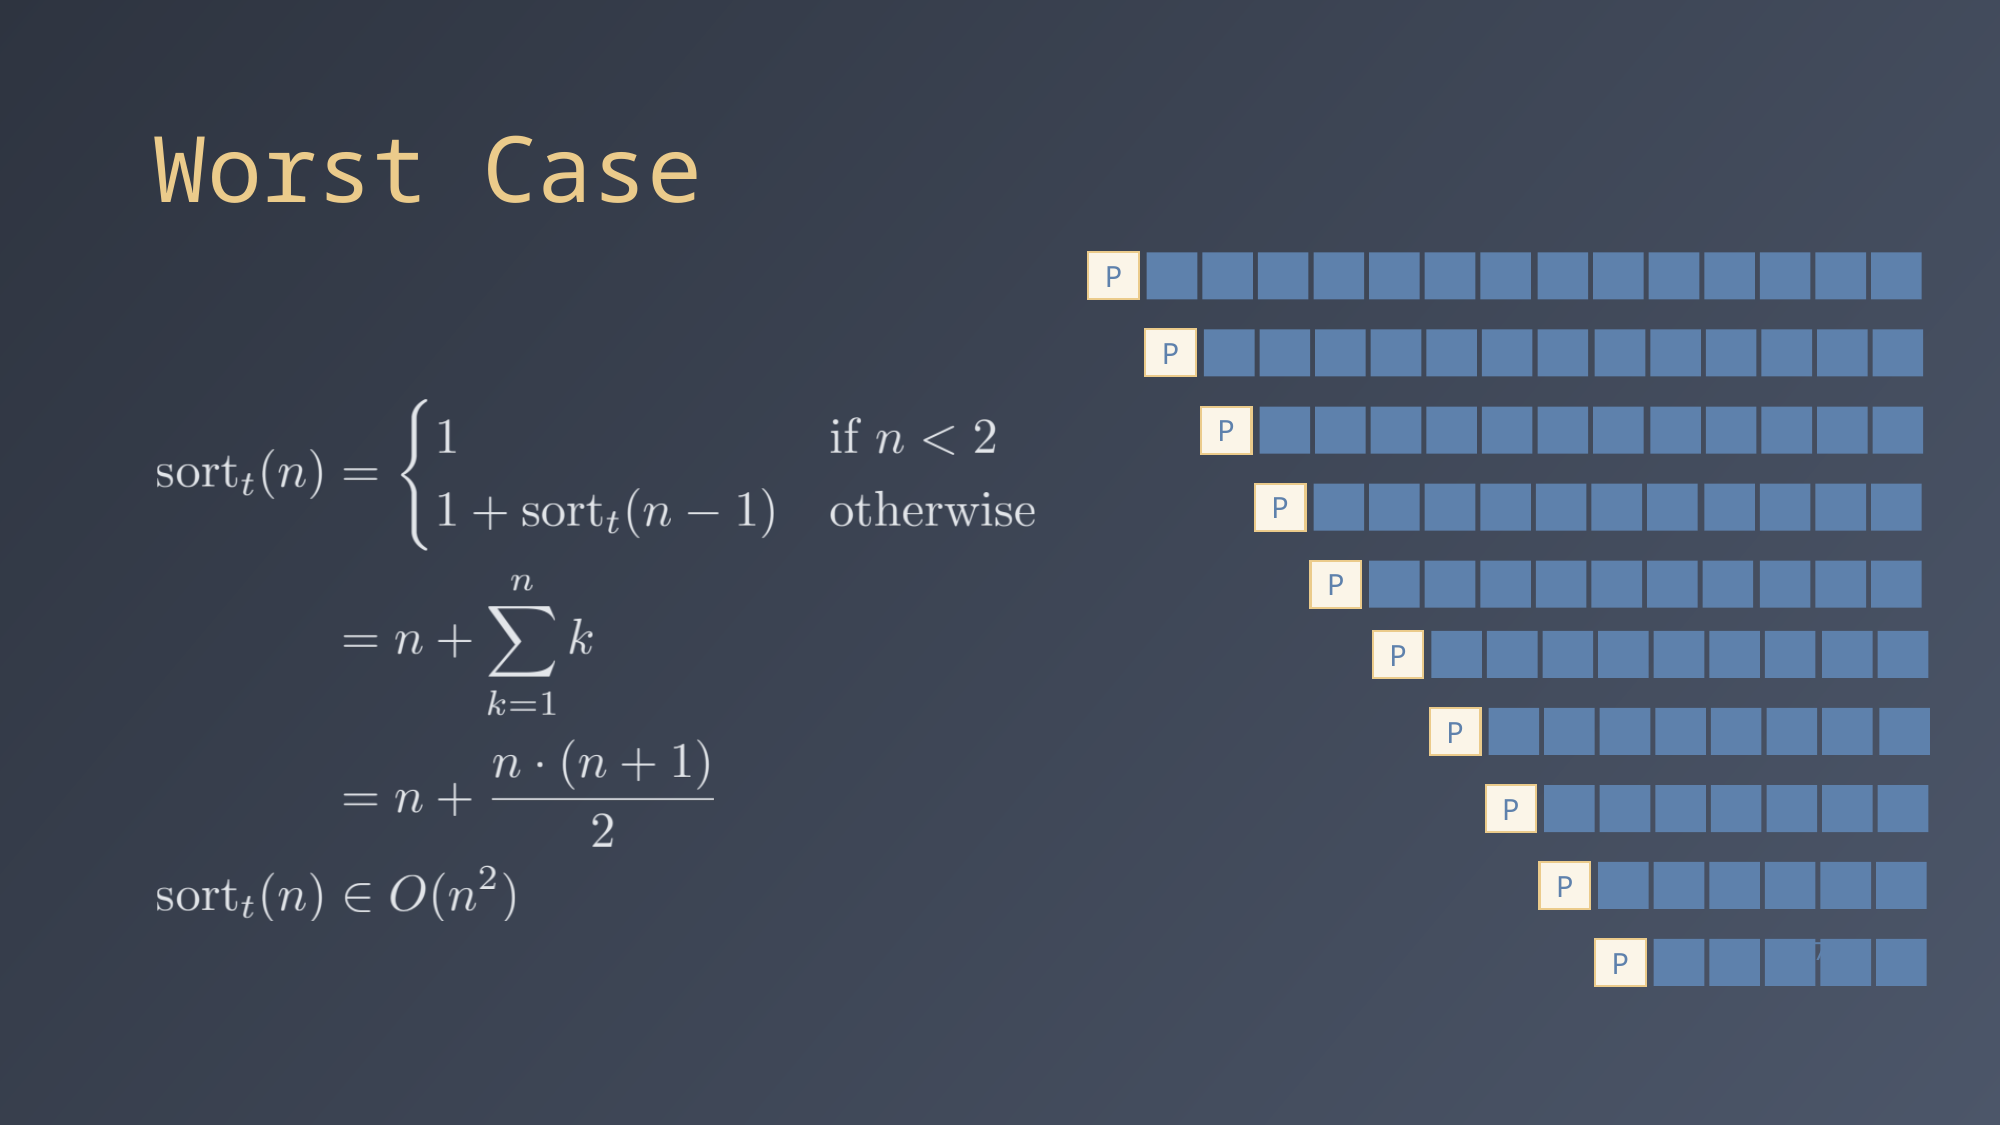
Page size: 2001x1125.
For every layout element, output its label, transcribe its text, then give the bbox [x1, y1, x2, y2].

text_box [1592, 251, 1645, 300]
text_box [1819, 938, 1872, 987]
text_box [1486, 630, 1539, 679]
text_box [1424, 560, 1476, 609]
text_box P [1485, 784, 1537, 833]
text_box [1878, 707, 1931, 756]
text_box [1646, 483, 1699, 532]
text_box [1536, 251, 1589, 300]
text_box P [1372, 630, 1424, 679]
text_box [1764, 630, 1816, 679]
text_box [1821, 784, 1874, 833]
text_box [1535, 483, 1587, 532]
text_box P [1254, 483, 1307, 532]
text_box P [1538, 861, 1591, 910]
text_box [1708, 938, 1761, 987]
text_box [1877, 630, 1929, 679]
text_box [1481, 328, 1534, 377]
text_box [1597, 630, 1650, 679]
text_box P [1594, 938, 1647, 987]
text_box [1875, 938, 1928, 987]
text_box [1481, 406, 1534, 455]
text_box [1146, 251, 1198, 300]
text_box [1821, 707, 1874, 756]
text_box [1821, 630, 1874, 679]
text_box [1814, 560, 1867, 609]
text_box [1536, 406, 1589, 455]
text_box [1370, 406, 1422, 455]
text_box [1765, 707, 1818, 756]
text_box [1702, 560, 1754, 609]
text_box [1536, 328, 1589, 377]
text_box [1425, 328, 1478, 377]
text_box [1814, 251, 1867, 300]
text_box [1259, 406, 1311, 455]
text_box [1703, 483, 1756, 532]
text_box [1760, 328, 1813, 377]
text_box [1370, 328, 1422, 377]
text_box [1870, 251, 1923, 300]
text_box [1710, 784, 1763, 833]
text_box [1312, 483, 1365, 532]
text_box [1872, 406, 1924, 455]
text_box [1368, 483, 1421, 532]
text_box [1479, 560, 1532, 609]
text_box [1592, 406, 1645, 455]
text_box P [1200, 406, 1253, 455]
text_box [1599, 707, 1651, 756]
text_box [1368, 560, 1421, 609]
text_box [1654, 784, 1707, 833]
text_box P [1429, 707, 1482, 756]
text_box [1425, 406, 1478, 455]
text_box [1648, 251, 1700, 300]
text_box [1203, 328, 1256, 377]
text_box [1654, 707, 1707, 756]
text_box [1764, 861, 1816, 910]
text_box [1877, 784, 1929, 833]
text_box [1646, 560, 1699, 609]
text_box [1703, 251, 1756, 300]
text_box [1597, 861, 1650, 910]
text_box [1870, 483, 1923, 532]
text_box P [1309, 560, 1362, 609]
text_box [1705, 328, 1758, 377]
text_box [1760, 406, 1813, 455]
text_box [1488, 707, 1540, 756]
text_box [1653, 630, 1705, 679]
text_box [1368, 251, 1421, 300]
text_box P [1087, 251, 1140, 300]
text_box [1759, 560, 1811, 609]
text_box [1708, 861, 1761, 910]
title Worst Case [137, 26, 1863, 230]
text_box [1257, 251, 1310, 300]
text_box [1590, 560, 1643, 609]
text_box [1312, 251, 1365, 300]
text_box [1875, 861, 1928, 910]
text_box [1816, 406, 1869, 455]
text_box P [1144, 328, 1197, 377]
picture [157, 399, 1035, 921]
text_box [1710, 707, 1763, 756]
text_box [1590, 483, 1643, 532]
text_box [1708, 630, 1761, 679]
text_box [1870, 560, 1923, 609]
text_box [1314, 406, 1367, 455]
text_box [1872, 328, 1924, 377]
slide_number 7 [1718, 922, 1843, 982]
text_box [1479, 251, 1532, 300]
text_box [1705, 406, 1758, 455]
text_box [1653, 861, 1705, 910]
text_box [1765, 784, 1818, 833]
text_box [1541, 630, 1594, 679]
text_box [1543, 707, 1596, 756]
text_box [1599, 784, 1651, 833]
text_box [1479, 483, 1532, 532]
text_box [1535, 560, 1587, 609]
text_box [1814, 483, 1867, 532]
text_box [1424, 483, 1476, 532]
text_box [1259, 328, 1311, 377]
text_box [1816, 328, 1869, 377]
text_box [1759, 483, 1811, 532]
text_box [1543, 784, 1596, 833]
text_box [1819, 861, 1872, 910]
text_box [1653, 938, 1705, 987]
text_box [1201, 251, 1254, 300]
text_box [1430, 630, 1483, 679]
text_box [1649, 406, 1702, 455]
text_box [1649, 328, 1702, 377]
text_box [1759, 251, 1811, 300]
text_box [1594, 328, 1646, 377]
text_box [1314, 328, 1367, 377]
text_box [1764, 938, 1816, 987]
text_box [1424, 251, 1476, 300]
